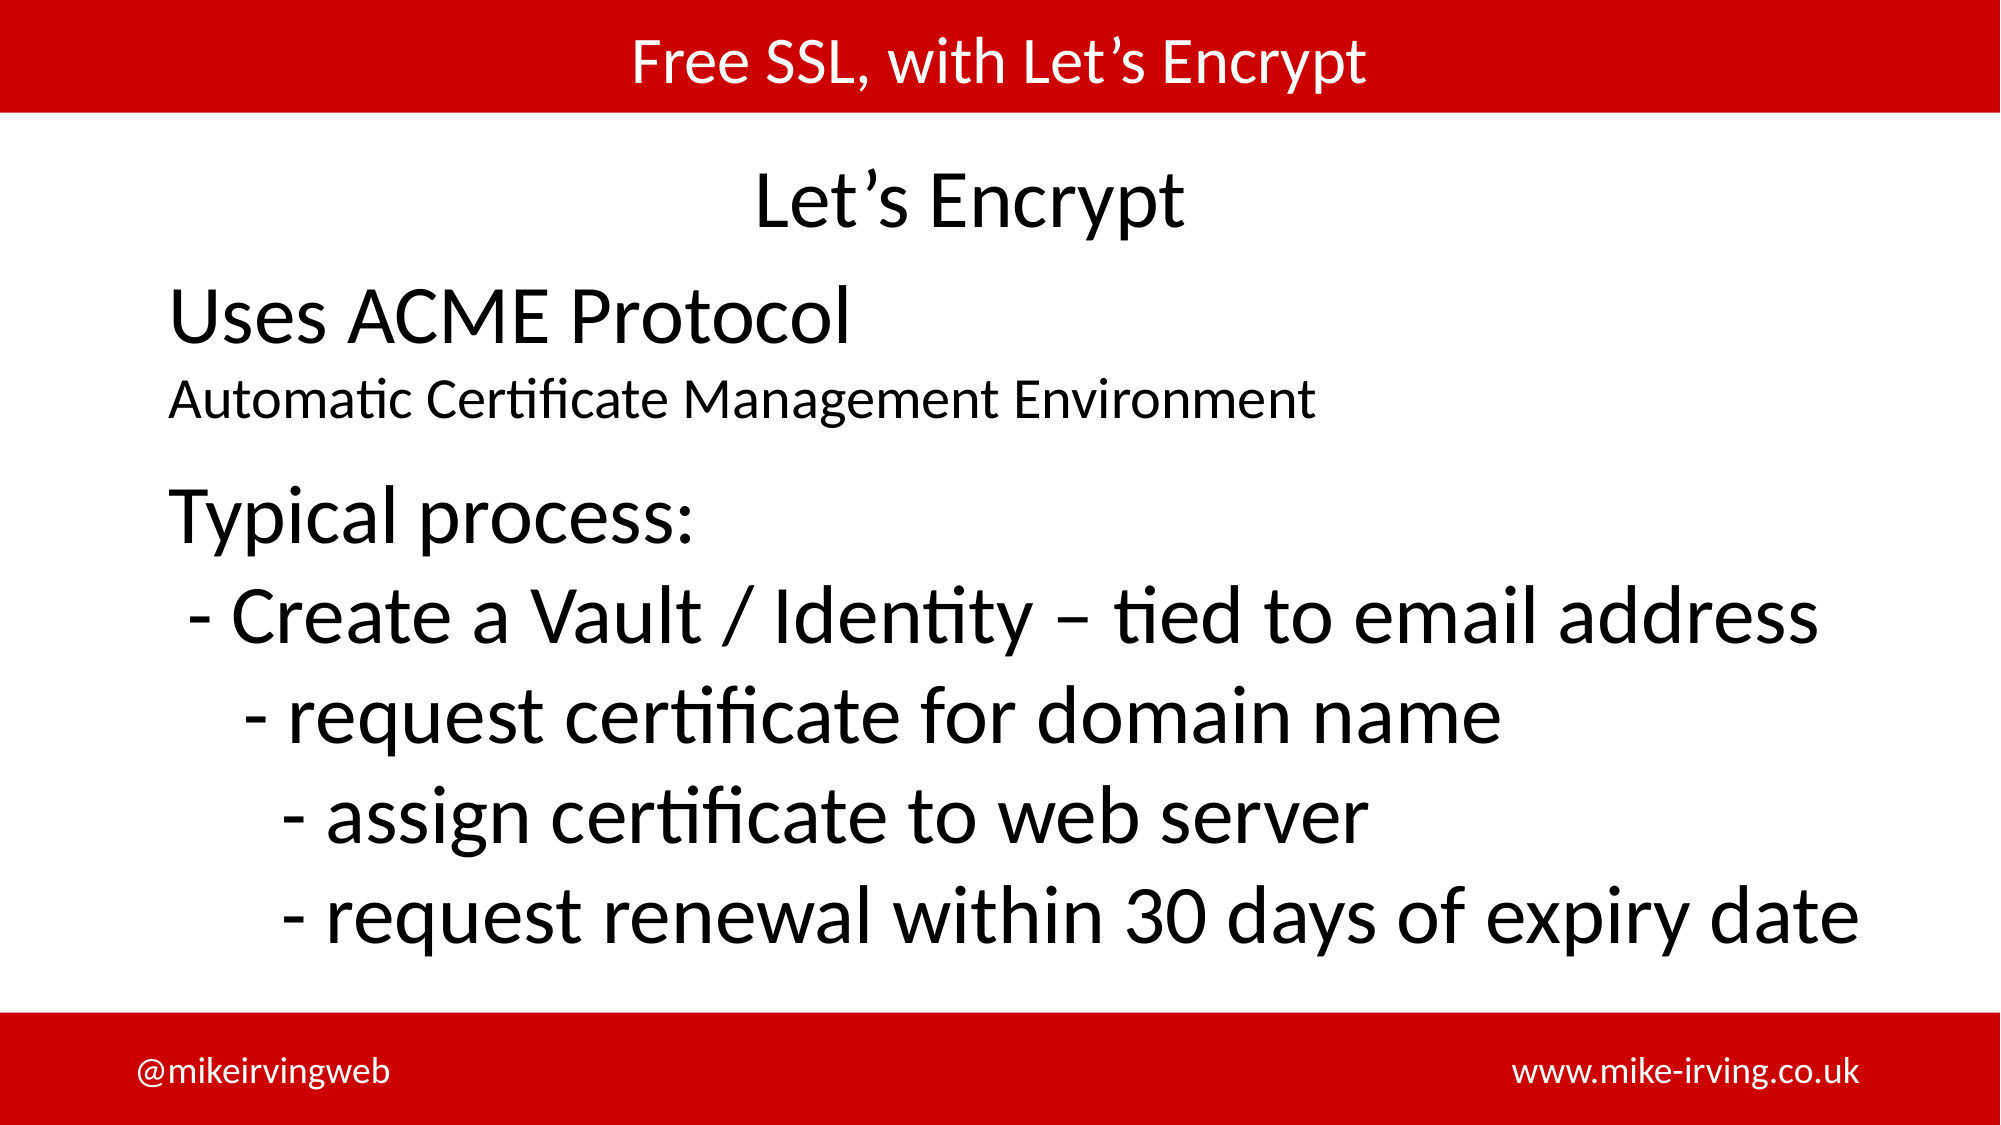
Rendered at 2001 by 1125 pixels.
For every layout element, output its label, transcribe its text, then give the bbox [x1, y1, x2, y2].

text_box Uses ACME Protocol Automatic Certificate Management Environment Typical process: - Create a Vault / Identity – tied to email address - request certificate for domain name - assign certificate to web server - request renewal within 30 days of expiry date [153, 253, 1878, 1068]
text_box Let’s Encrypt [739, 137, 1202, 252]
